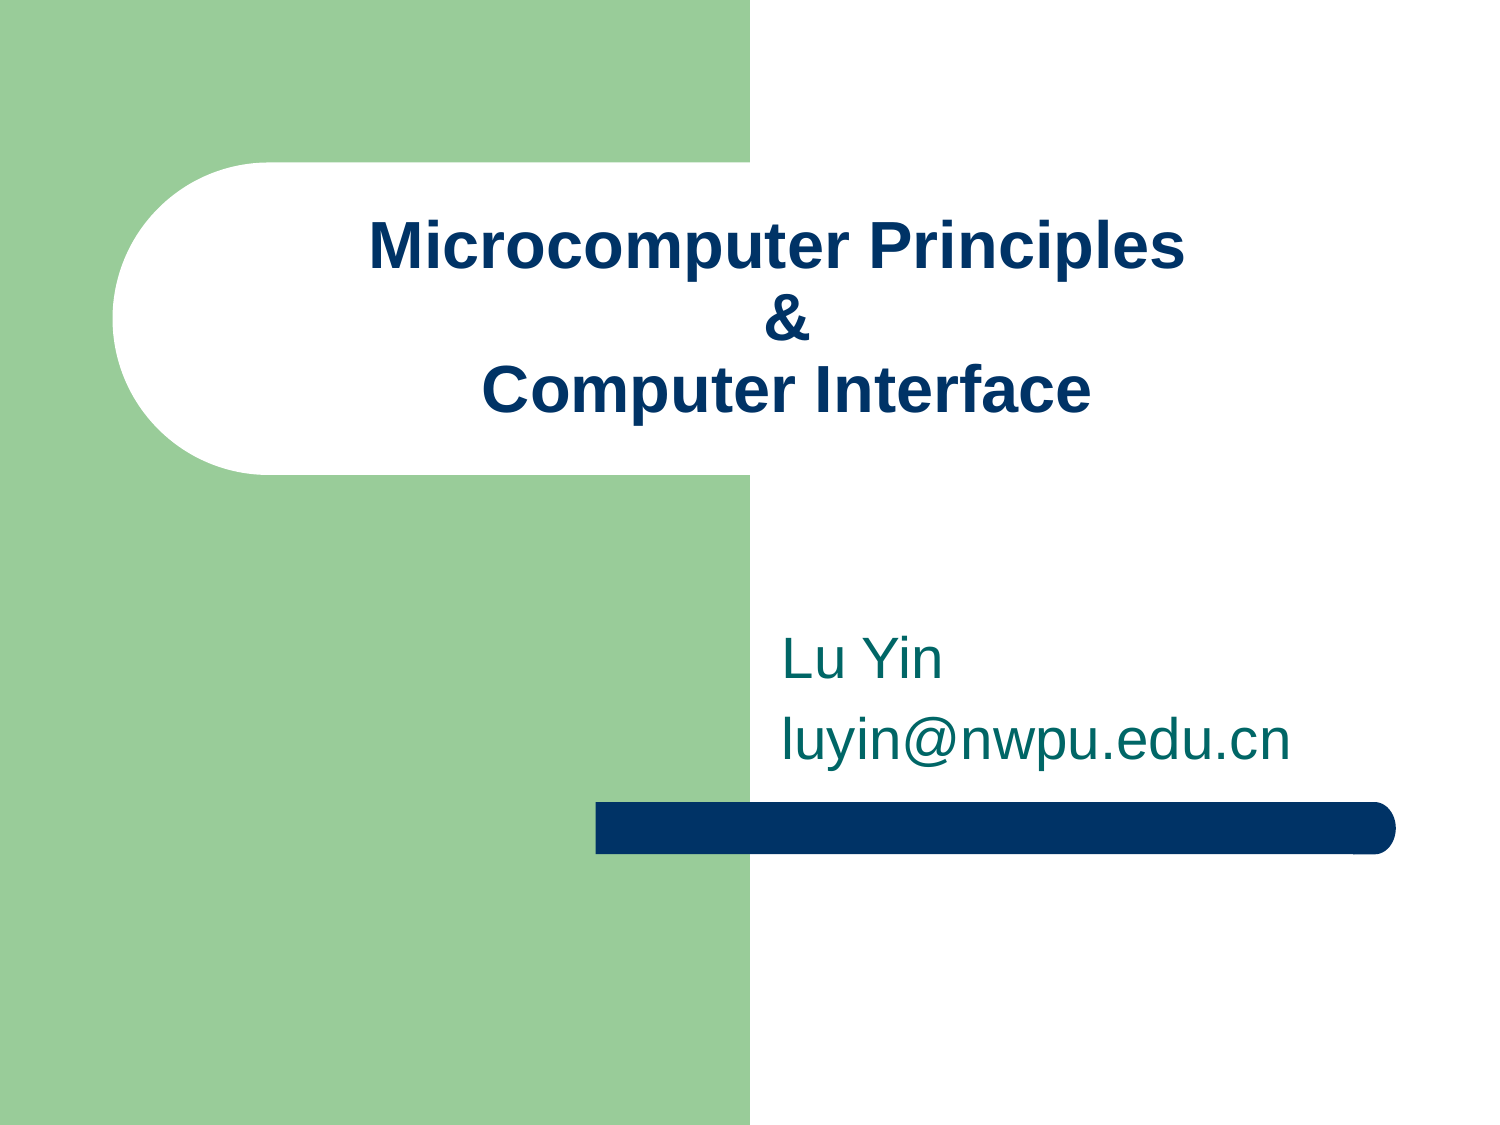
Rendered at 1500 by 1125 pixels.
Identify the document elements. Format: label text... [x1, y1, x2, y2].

subtitle Lu Yin luyin@nwpu.edu.cn [766, 480, 1425, 780]
title Microcomputer Principles & Computer Interface [112, 162, 1463, 475]
